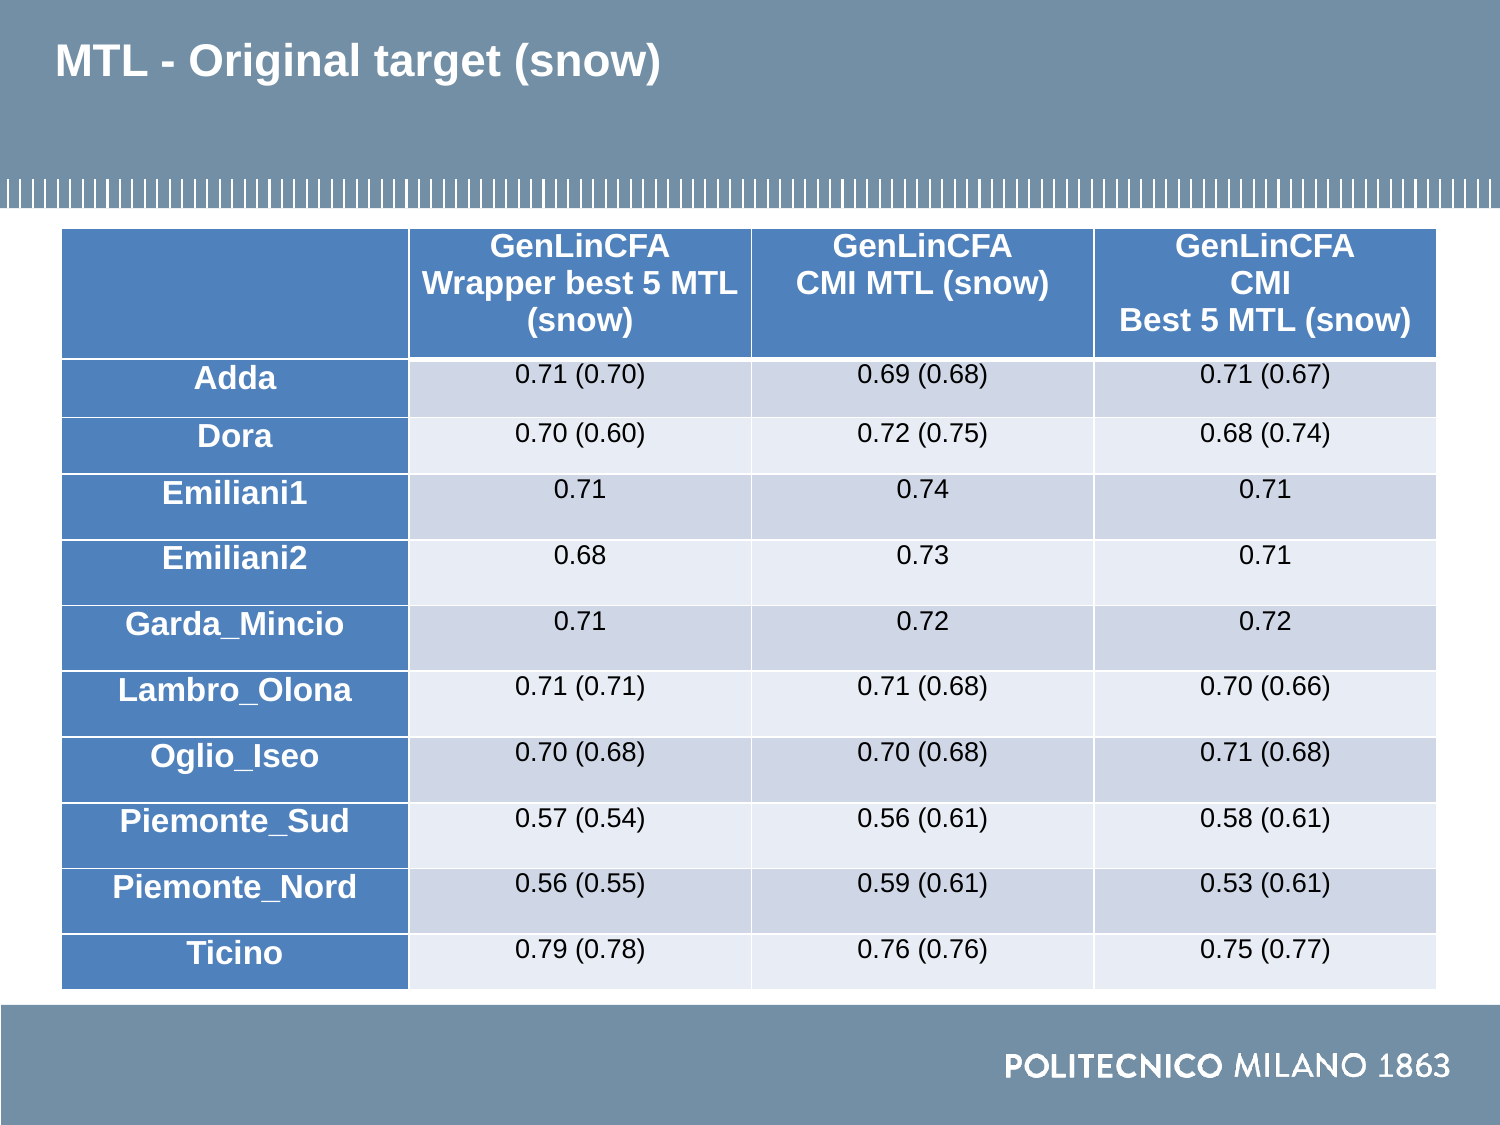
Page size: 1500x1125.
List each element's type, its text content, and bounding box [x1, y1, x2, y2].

table_cell 0.70 (0.68) [410, 738, 751, 802]
table_cell 0.79 (0.78) [410, 935, 751, 989]
table_cell Emiliani2 [62, 541, 408, 605]
table_cell 0.58 (0.61) [1095, 804, 1436, 868]
table_cell 0.71 (0.68) [1095, 738, 1436, 802]
table_cell 0.57 (0.54) [410, 804, 751, 868]
table_header [62, 229, 408, 358]
table_cell Piemonte_Sud [62, 804, 408, 868]
table_cell 0.71 [1095, 475, 1436, 539]
table_cell 0.68 (0.74) [1095, 418, 1436, 473]
table_cell 0.73 [752, 541, 1093, 605]
table_cell 0.71 (0.68) [752, 672, 1093, 736]
table_cell 0.72 (0.75) [752, 418, 1093, 473]
table_cell 0.76 (0.76) [752, 935, 1093, 989]
table_cell 0.56 (0.55) [410, 869, 751, 933]
table_cell Lambro_Olona [62, 672, 408, 736]
table_cell 0.71 [1095, 541, 1436, 605]
table_cell Adda [62, 360, 408, 417]
table_cell 0.68 [410, 541, 751, 605]
table_cell Emiliani1 [62, 475, 408, 539]
table_cell 0.71 (0.71) [410, 672, 751, 736]
table_cell Piemonte_Nord [62, 869, 408, 933]
table_cell 0.72 [752, 606, 1093, 670]
table_header GenLinCFA CMI Best 5 MTL (snow) [1095, 229, 1436, 357]
table_cell Dora [62, 418, 408, 473]
table_cell 0.53 (0.61) [1095, 869, 1436, 933]
table_cell 0.70 (0.68) [752, 738, 1093, 802]
title MTL - Original target (snow) [46, 22, 1456, 162]
table_cell 0.70 (0.60) [410, 418, 751, 473]
table_cell 0.72 [1095, 606, 1436, 670]
table_cell 0.71 (0.70) [410, 362, 751, 417]
table_cell Oglio_Iseo [62, 738, 408, 802]
table_cell 0.70 (0.66) [1095, 672, 1436, 736]
picture [999, 1041, 1456, 1089]
table_cell 0.71 (0.67) [1095, 362, 1436, 417]
table_cell 0.71 [410, 475, 751, 539]
table_cell Ticino [62, 935, 408, 989]
table_cell 0.59 (0.61) [752, 869, 1093, 933]
table_cell 0.69 (0.68) [752, 362, 1093, 417]
table_header GenLinCFA CMI MTL (snow) [752, 229, 1093, 357]
table_cell 0.74 [752, 475, 1093, 539]
table_header GenLinCFA Wrapper best 5 MTL (snow) [410, 229, 751, 357]
table_cell 0.56 (0.61) [752, 804, 1093, 868]
table_cell Garda_Mincio [62, 606, 408, 670]
table_cell 0.75 (0.77) [1095, 935, 1436, 989]
table_cell 0.71 [410, 606, 751, 670]
